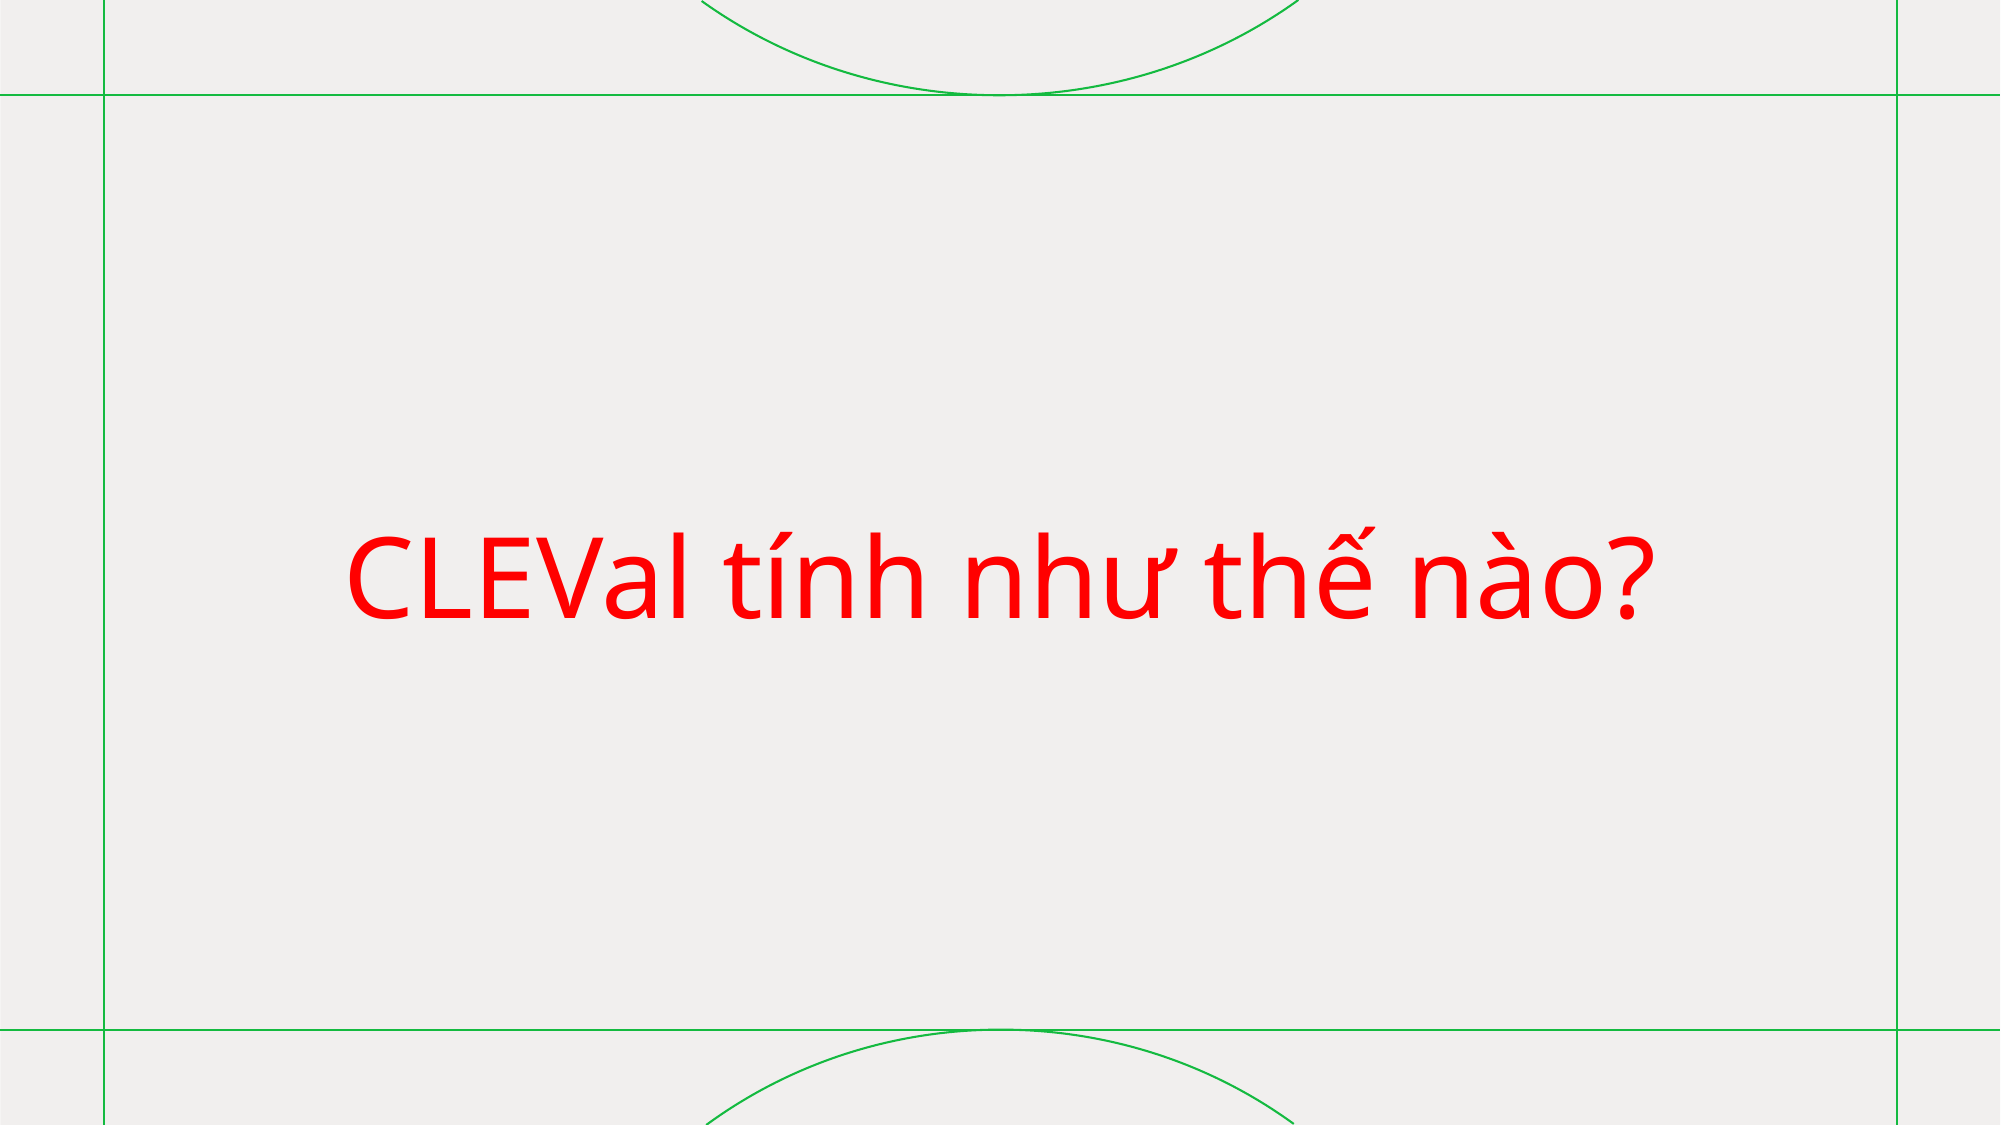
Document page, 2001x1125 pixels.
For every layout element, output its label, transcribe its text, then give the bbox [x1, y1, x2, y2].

title CLEVal tính như thế nào? [137, 464, 1863, 683]
